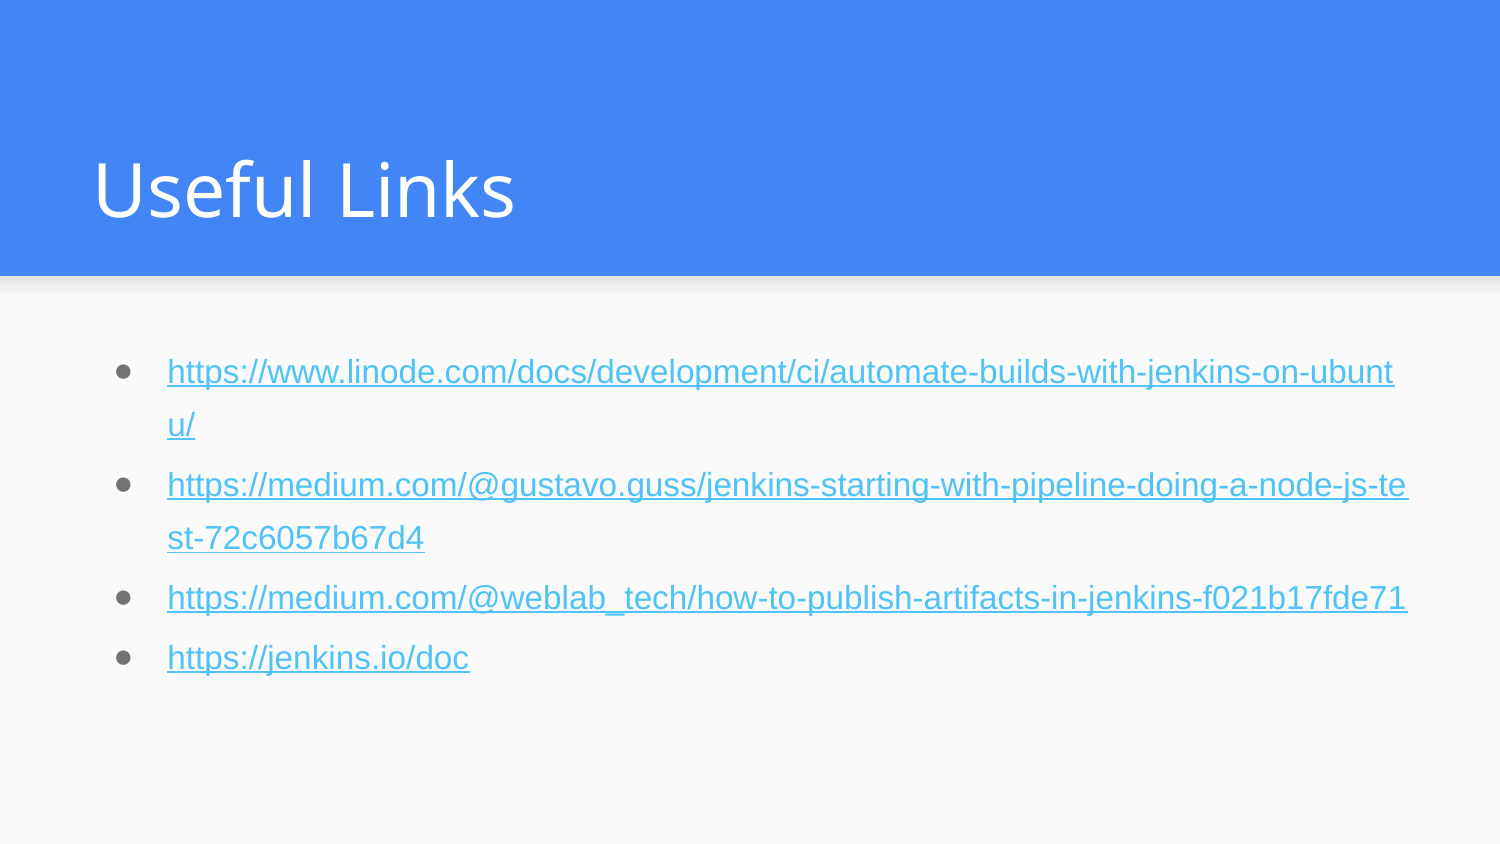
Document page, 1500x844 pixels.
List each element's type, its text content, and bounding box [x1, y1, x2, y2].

title Useful Links [77, 121, 1427, 248]
list https://www.linode.com/docs/development/ci/automate-builds-with-jenkins-on-ubuntu/ https://medium.com/@gustavo.guss/jenkins-starting-with-pipeline-doing-a-node-js-test-72c6057b67d4 https://medium.com/@weblab_tech/how-to-publish-artifacts-in-jenkins-f021b17fde71 https://jenkins.io/doc [77, 314, 1427, 760]
